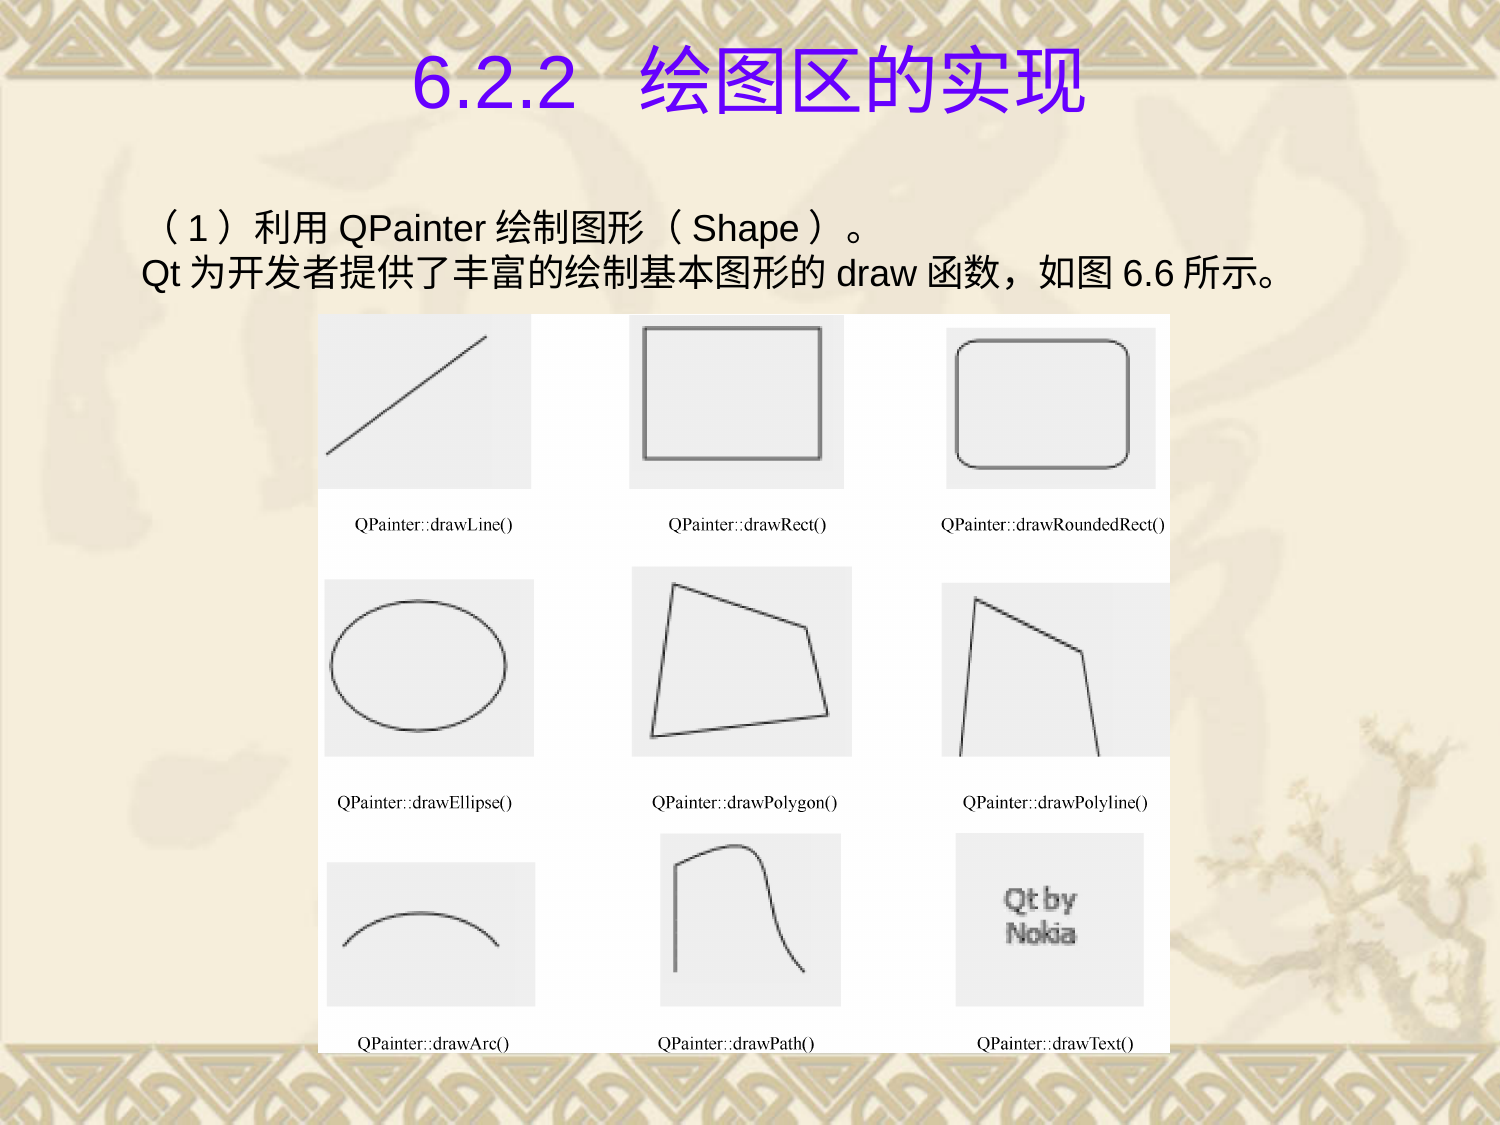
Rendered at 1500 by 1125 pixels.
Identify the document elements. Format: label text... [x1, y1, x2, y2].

picture [0, 0, 1500, 1125]
title 6.2.2 绘图区的实现 [49, 7, 1451, 149]
text_box （1）利用QPainter绘制图形（Shape）。 Qt为开发者提供了丰富的绘制基本图形的draw函数，如图6.6所示。 [53, 196, 1436, 346]
